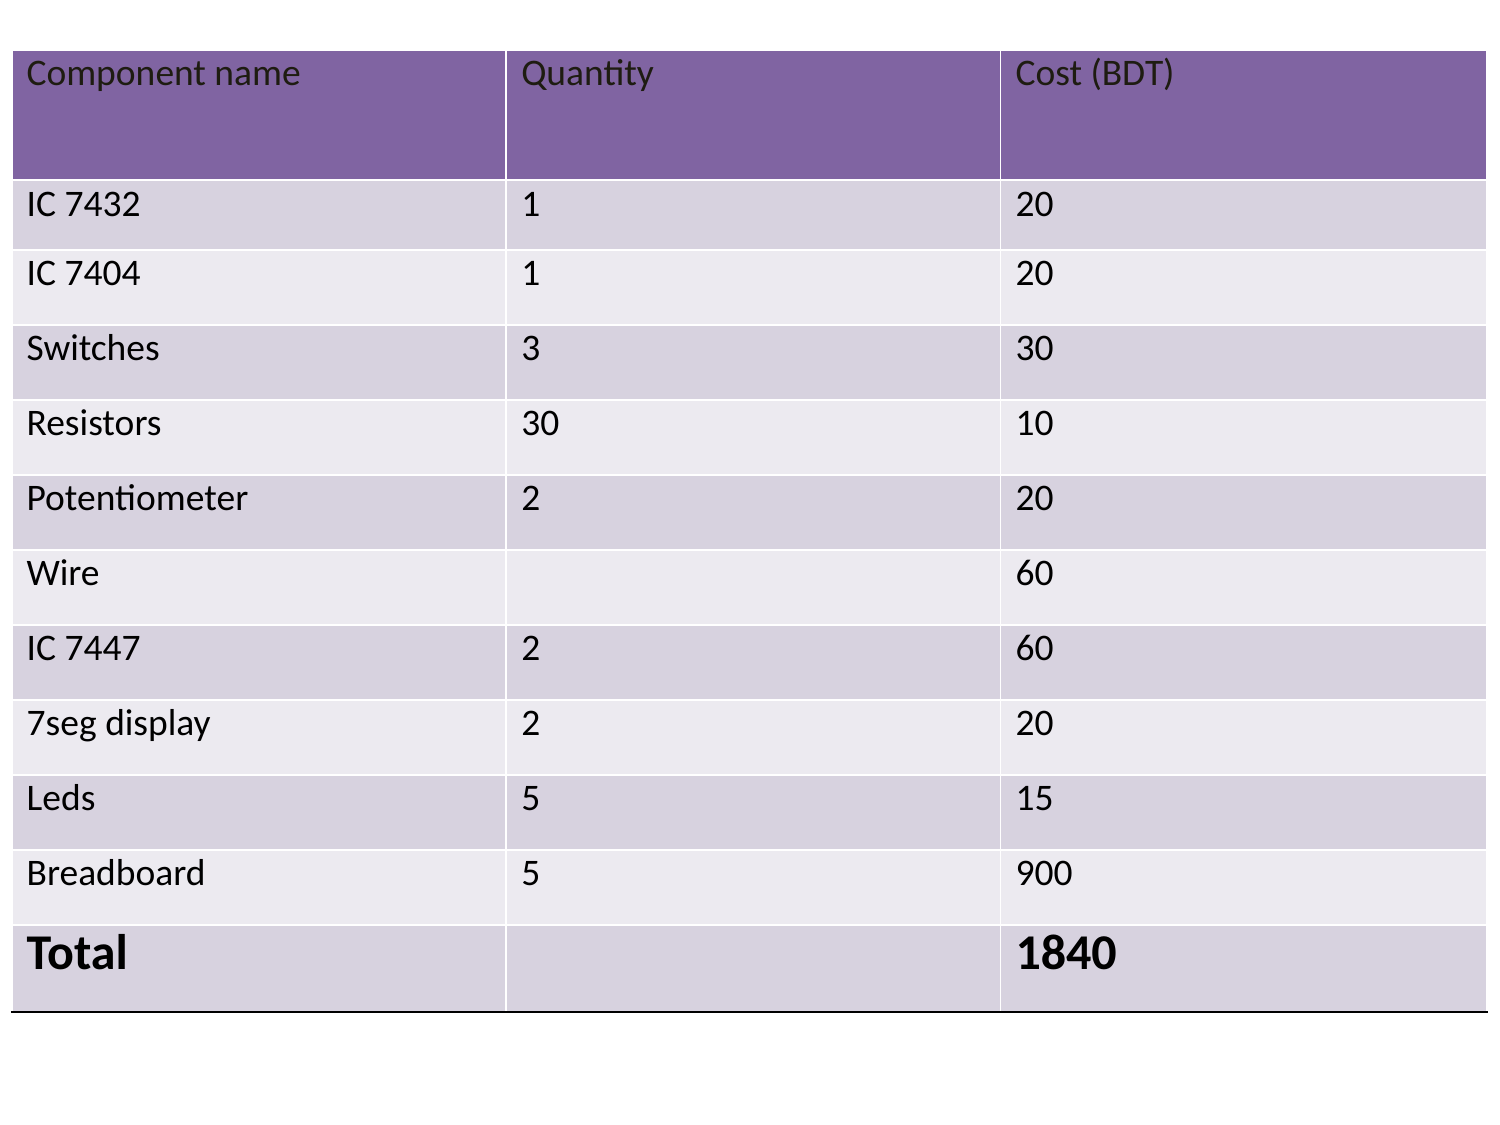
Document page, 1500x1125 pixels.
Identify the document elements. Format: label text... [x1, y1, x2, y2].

table_cell Potentiometer [13, 476, 505, 549]
table_cell 5 [507, 851, 1000, 924]
table_cell 20 [1001, 701, 1486, 774]
table_cell Total [13, 926, 505, 1011]
table_cell 60 [1001, 626, 1486, 699]
table_cell 1 [507, 251, 1000, 324]
table_cell 30 [1001, 326, 1486, 399]
table_cell Resistors [13, 401, 505, 474]
table_cell IC 7404 [13, 251, 505, 324]
table_cell 20 [1001, 181, 1486, 249]
table_cell 3 [507, 326, 1000, 399]
table_cell Wire [13, 551, 505, 624]
table_cell IC 7432 [13, 181, 505, 249]
table_cell 2 [507, 701, 1000, 774]
table_cell [507, 926, 1000, 1011]
table_cell 2 [507, 626, 1000, 699]
table_header Cost (BDT) [1001, 51, 1486, 179]
table_cell 15 [1001, 776, 1486, 849]
table_cell 900 [1001, 851, 1486, 924]
table_cell 20 [1001, 476, 1486, 549]
table_cell 2 [507, 476, 1000, 549]
table_header Component name [13, 51, 505, 179]
table_cell 7seg display [13, 701, 505, 774]
table_cell IC 7447 [13, 626, 505, 699]
table_cell 1 [507, 181, 1000, 249]
table_cell Breadboard [13, 851, 505, 924]
table_cell 20 [1001, 251, 1486, 324]
table_header Quantity [507, 51, 1000, 179]
table_cell 10 [1001, 401, 1486, 474]
table_cell 60 [1001, 551, 1486, 624]
table_cell Switches [13, 326, 505, 399]
table_cell 1840 [1001, 926, 1486, 1011]
table_cell 30 [507, 401, 1000, 474]
table_cell [507, 551, 1000, 624]
table_cell Leds [13, 776, 505, 849]
table_cell 5 [507, 776, 1000, 849]
